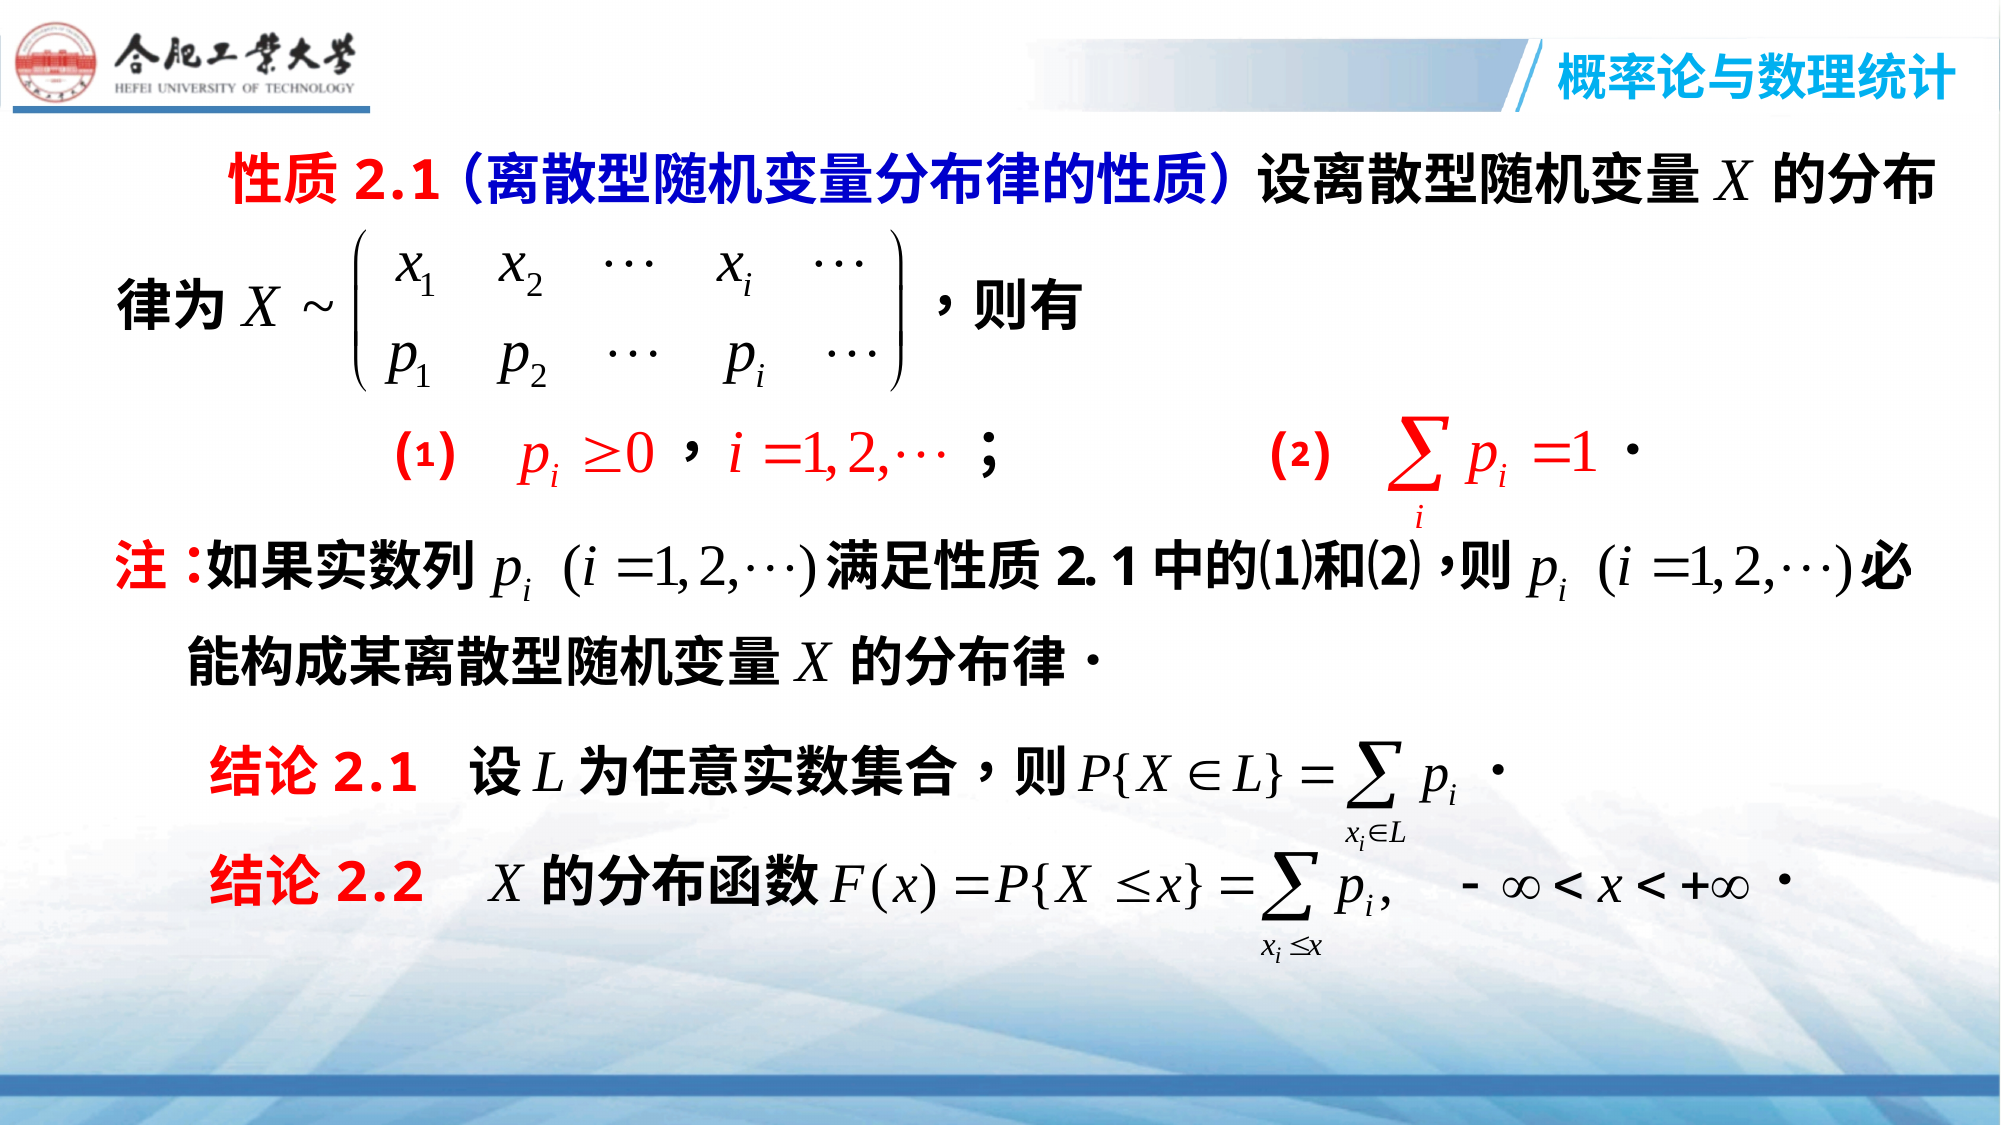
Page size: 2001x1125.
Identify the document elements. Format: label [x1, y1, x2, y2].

text_box [116, 94, 1935, 552]
picture [0, 0, 2001, 1125]
text_box [209, 732, 1535, 842]
text_box [209, 842, 1909, 1015]
text_box [116, 526, 1911, 721]
